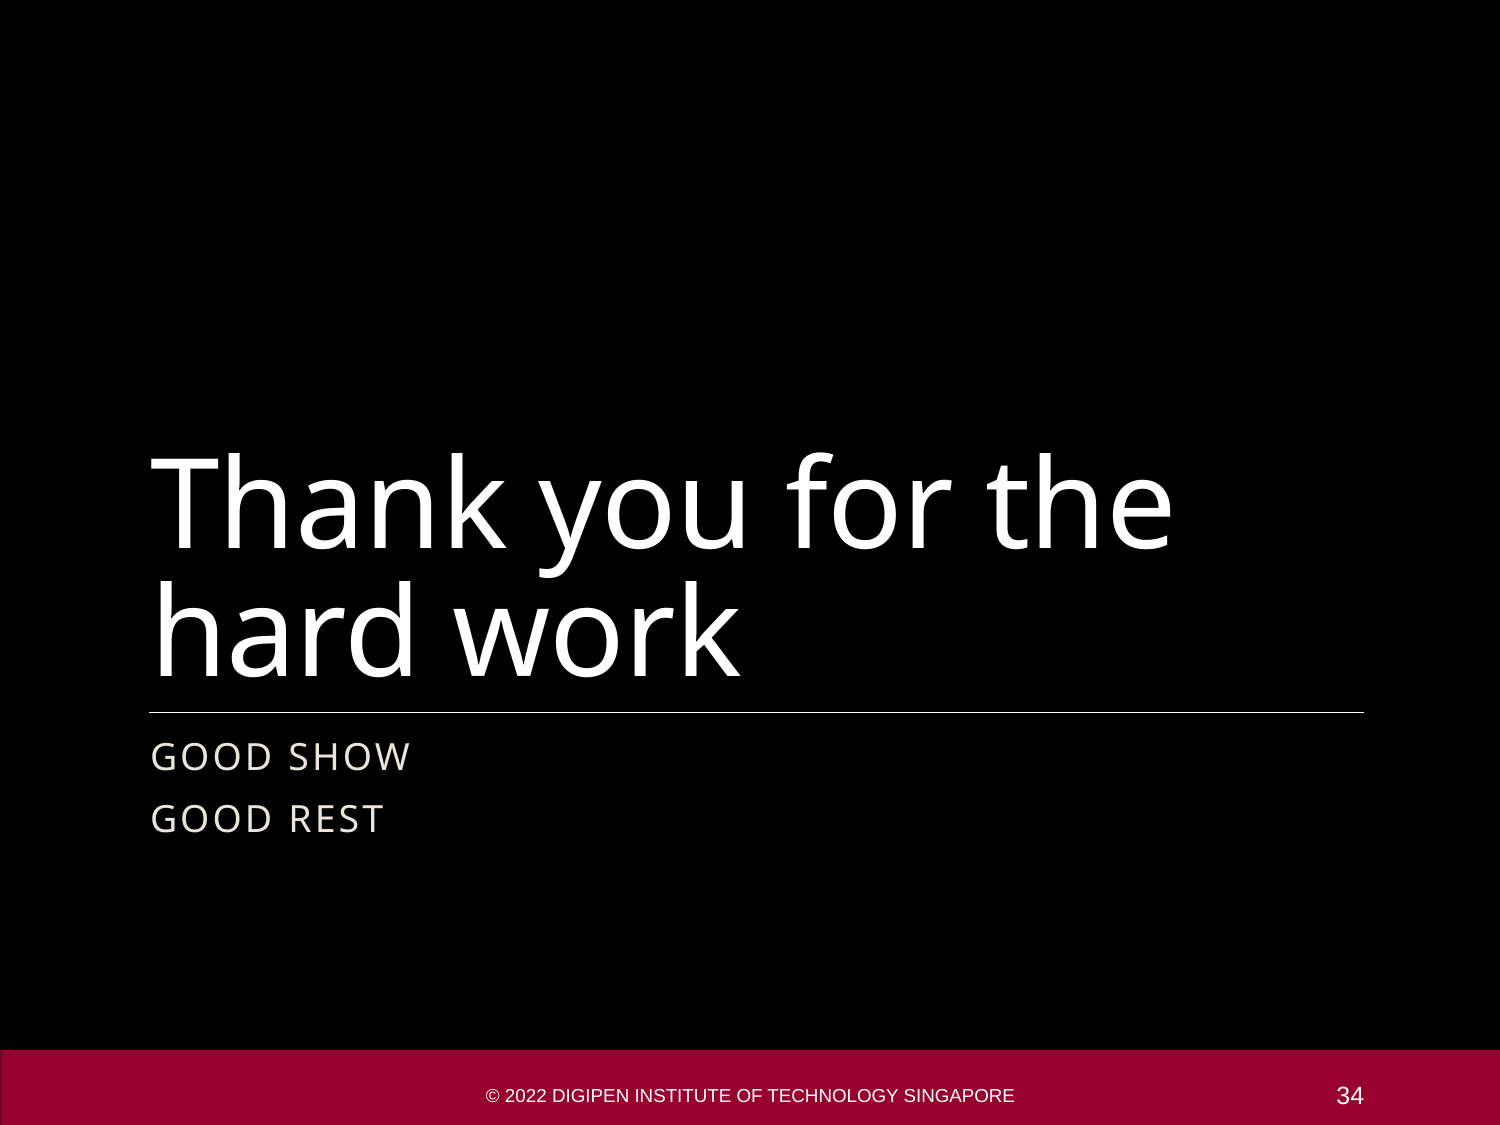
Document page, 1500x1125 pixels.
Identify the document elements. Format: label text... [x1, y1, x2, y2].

title Thank you for the hard work [135, 124, 1373, 710]
slide_number 34 [1218, 1064, 1380, 1125]
footer © 2022 DigiPen Institute of Technology Singapore [453, 1064, 1047, 1125]
list Good show Good rest [135, 730, 1373, 918]
